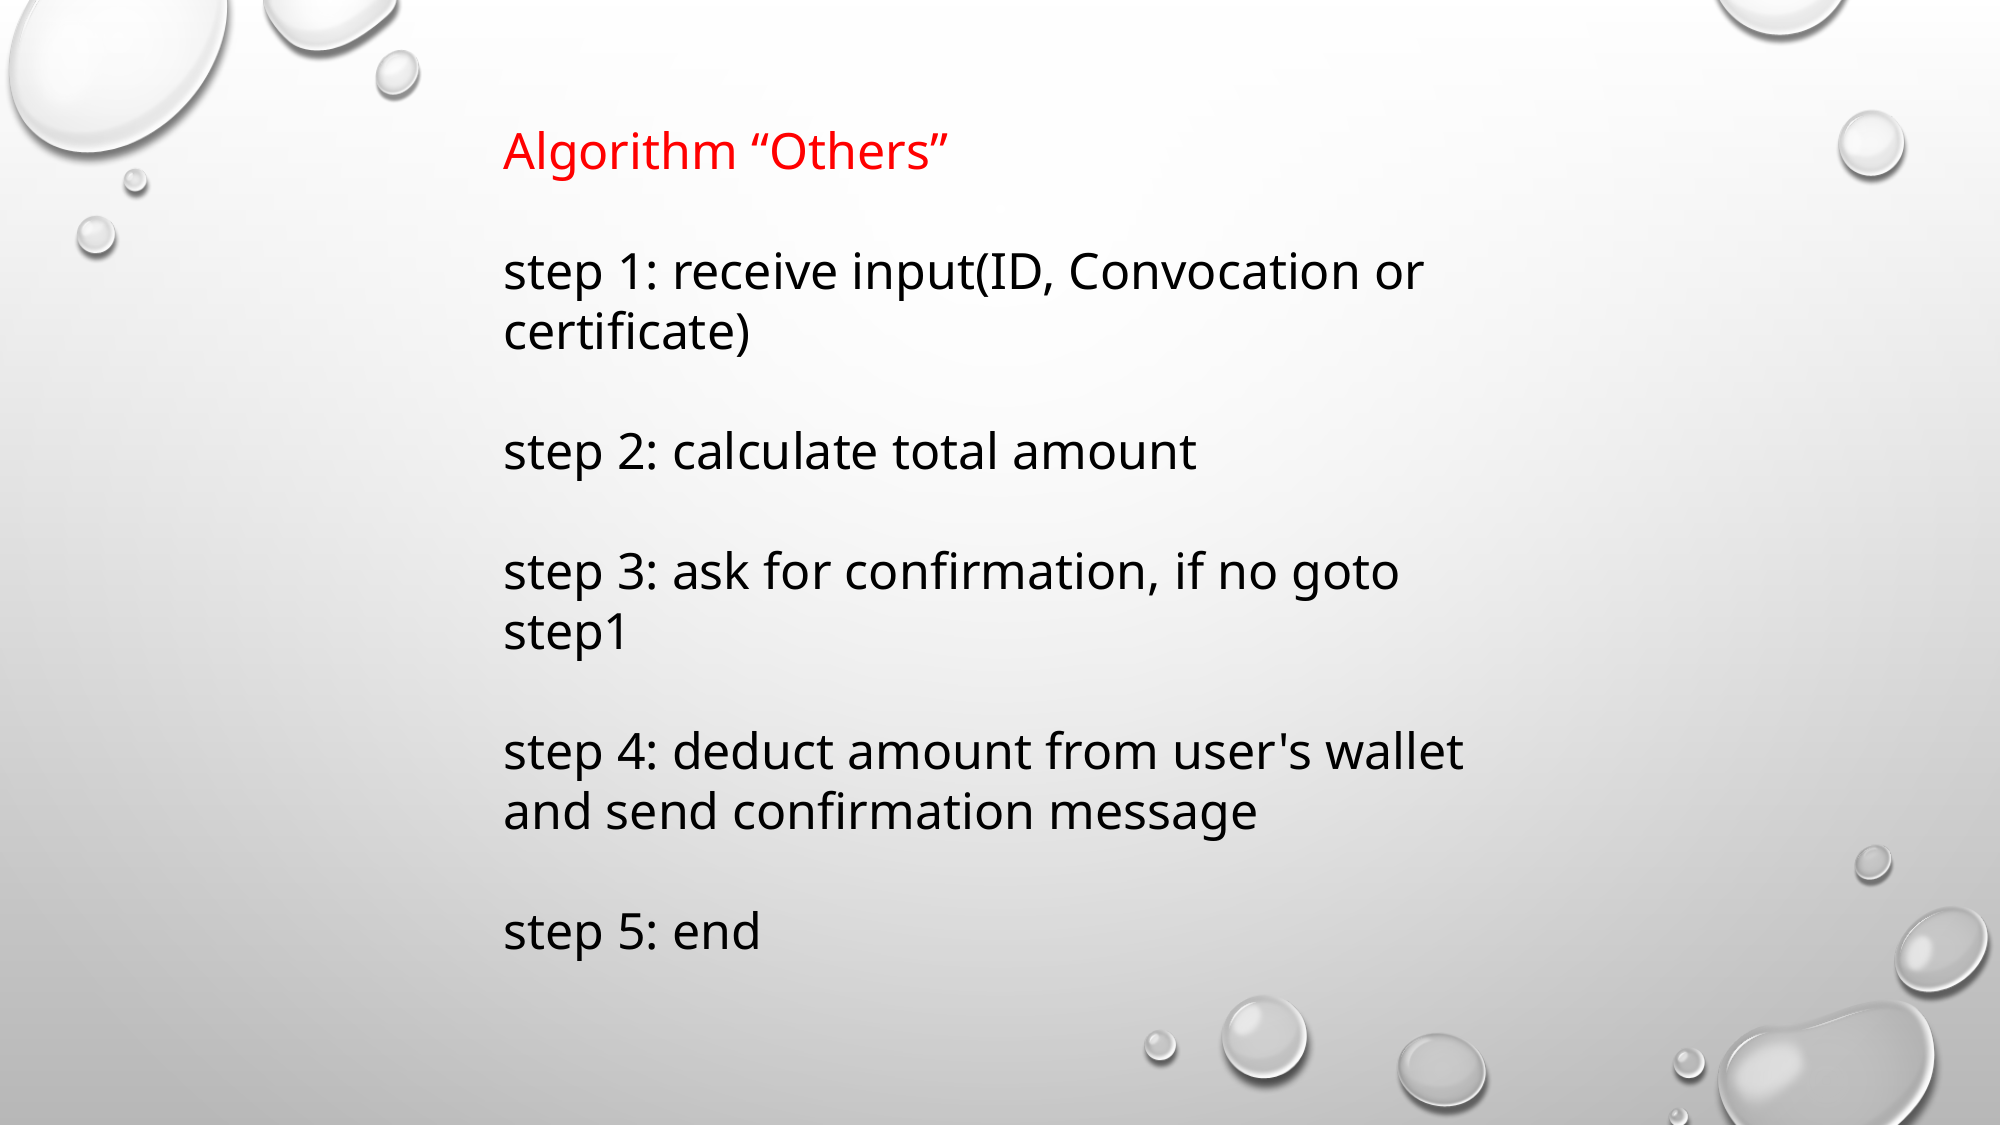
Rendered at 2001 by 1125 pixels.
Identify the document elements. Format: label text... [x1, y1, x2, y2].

text_box Algorithm “Others” step 1: receive input(ID, Convocation or certificate) step 2: calculate total amount step 3: ask for confirmation, if no goto step1 step 4: deduct amount from user's wallet and send confirmation message step 5: end [488, 111, 1489, 960]
picture [0, 0, 2000, 1125]
